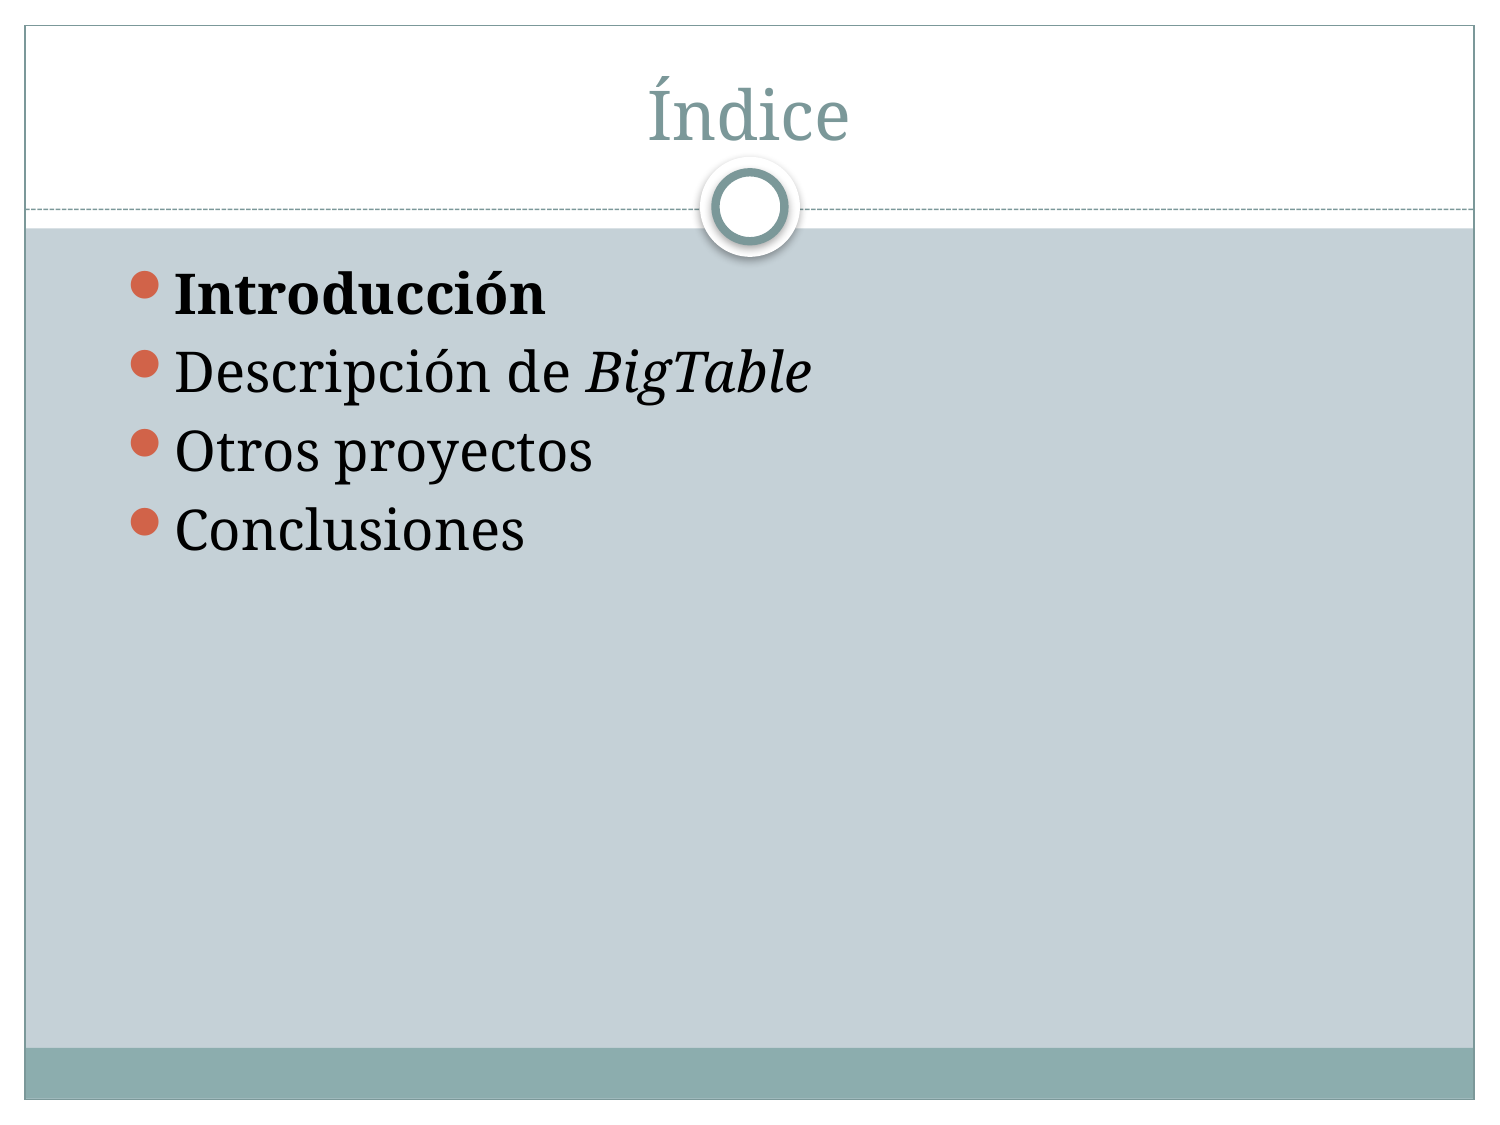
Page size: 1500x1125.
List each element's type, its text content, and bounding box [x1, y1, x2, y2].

title Índice [49, 37, 1450, 162]
list Introducción Descripción de BigTable Otros proyectos Conclusiones [112, 250, 1445, 1001]
